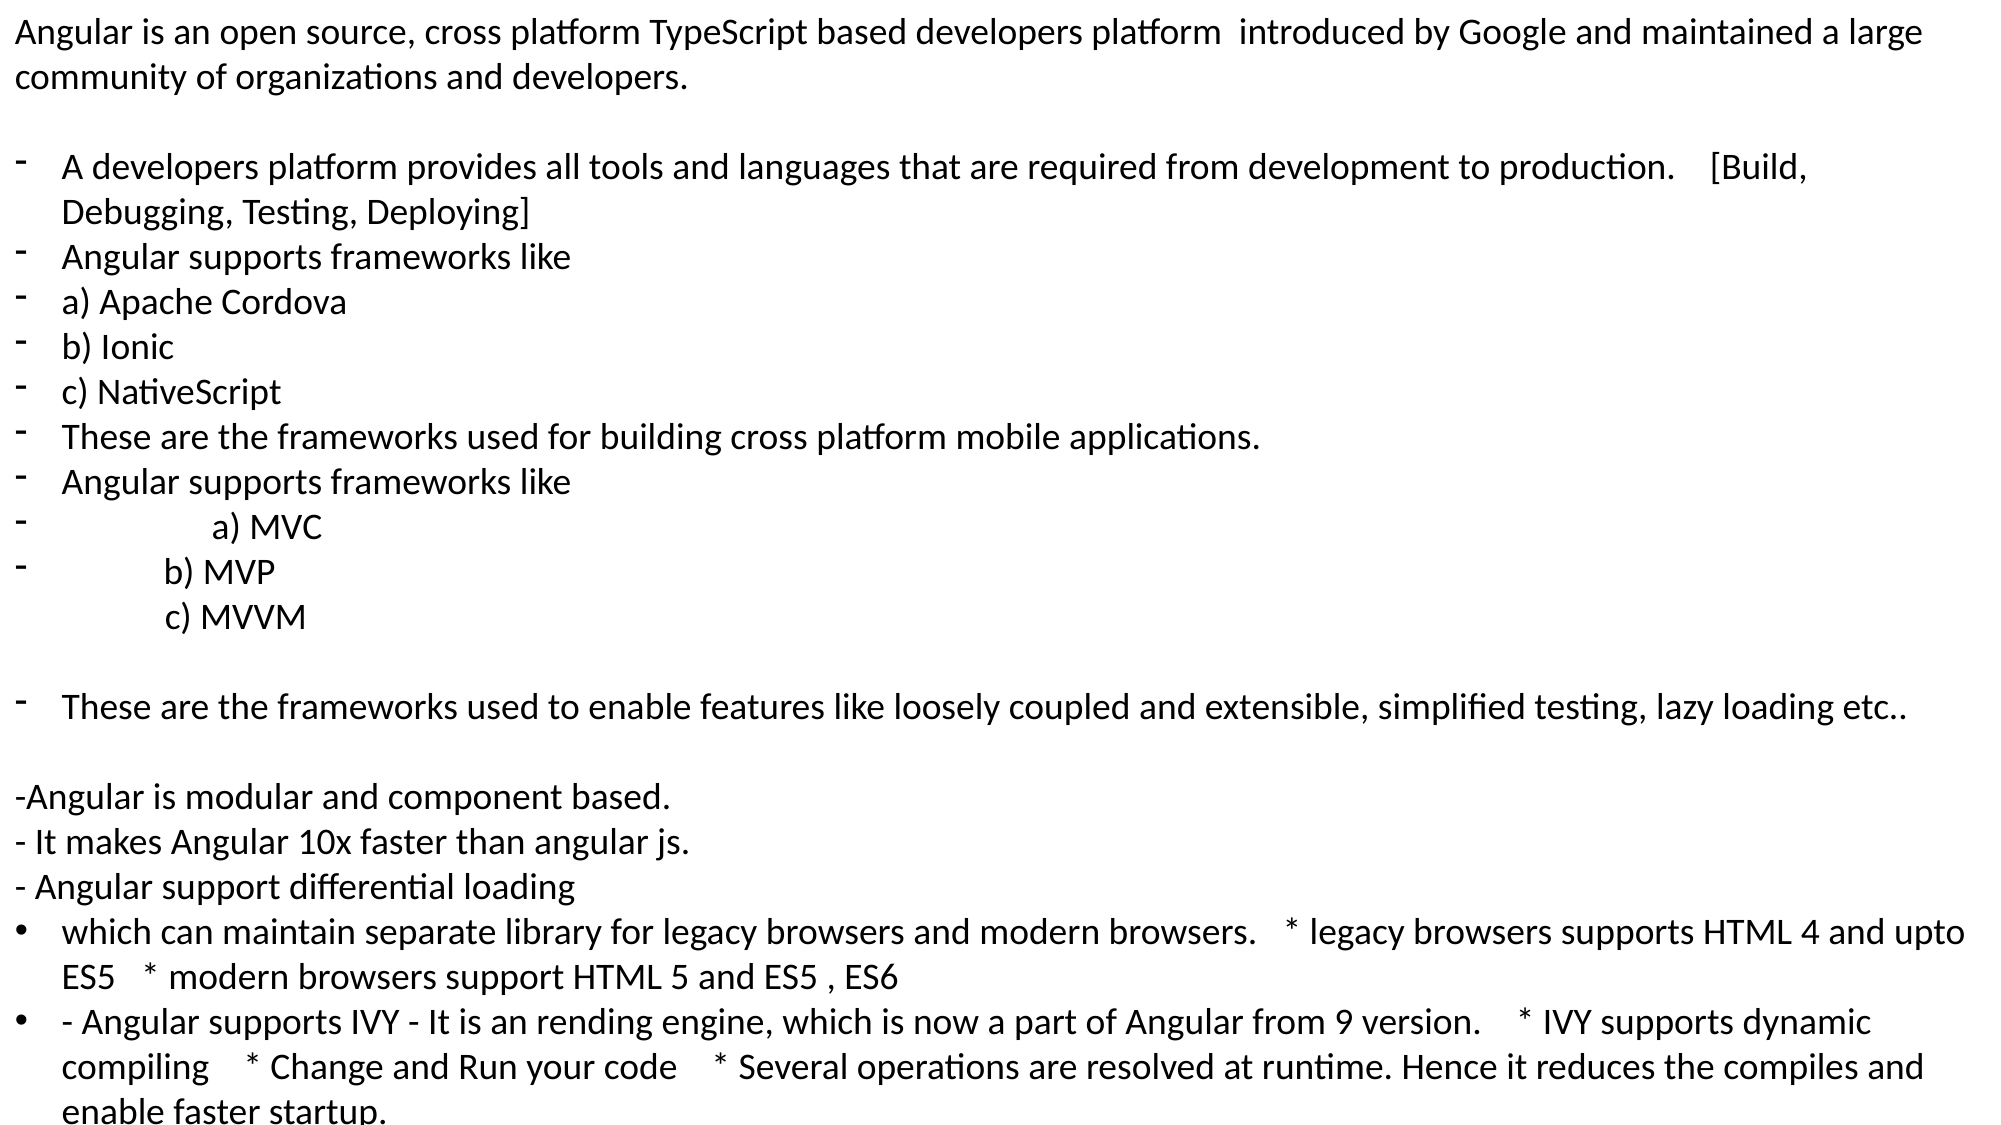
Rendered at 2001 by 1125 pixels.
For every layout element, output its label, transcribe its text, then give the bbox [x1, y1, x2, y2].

text_box Angular is an open source, cross platform TypeScript based developers platform introduced by Google and maintained a large community of organizations and developers. A developers platform provides all tools and languages that are required from development to production. [Build, Debugging, Testing, Deploying] Angular supports frameworks like a) Apache Cordova b) Ionic c) NativeScript These are the frameworks used for building cross platform mobile applications. Angular supports frameworks like a) MVC b) MVP c) MVVM These are the frameworks used to enable features like loosely coupled and extensible, simplified testing, lazy loading etc.. -Angular is modular and component based. - It makes Angular 10x faster than angular js. - Angular support differential loading which can maintain separate library for legacy browsers and modern browsers. * legacy browsers supports HTML 4 and upto ES5 * modern browsers support HTML 5 and ES5 , ES6 - Angular supports IVY - It is an rending engine, which is now a part of Angular from 9 version. * IVY supports dynamic compiling * Change and Run your code * Several operations are resolved at runtime. Hence it reduces the compiles and enable faster startup. [0, 0, 2000, 1125]
